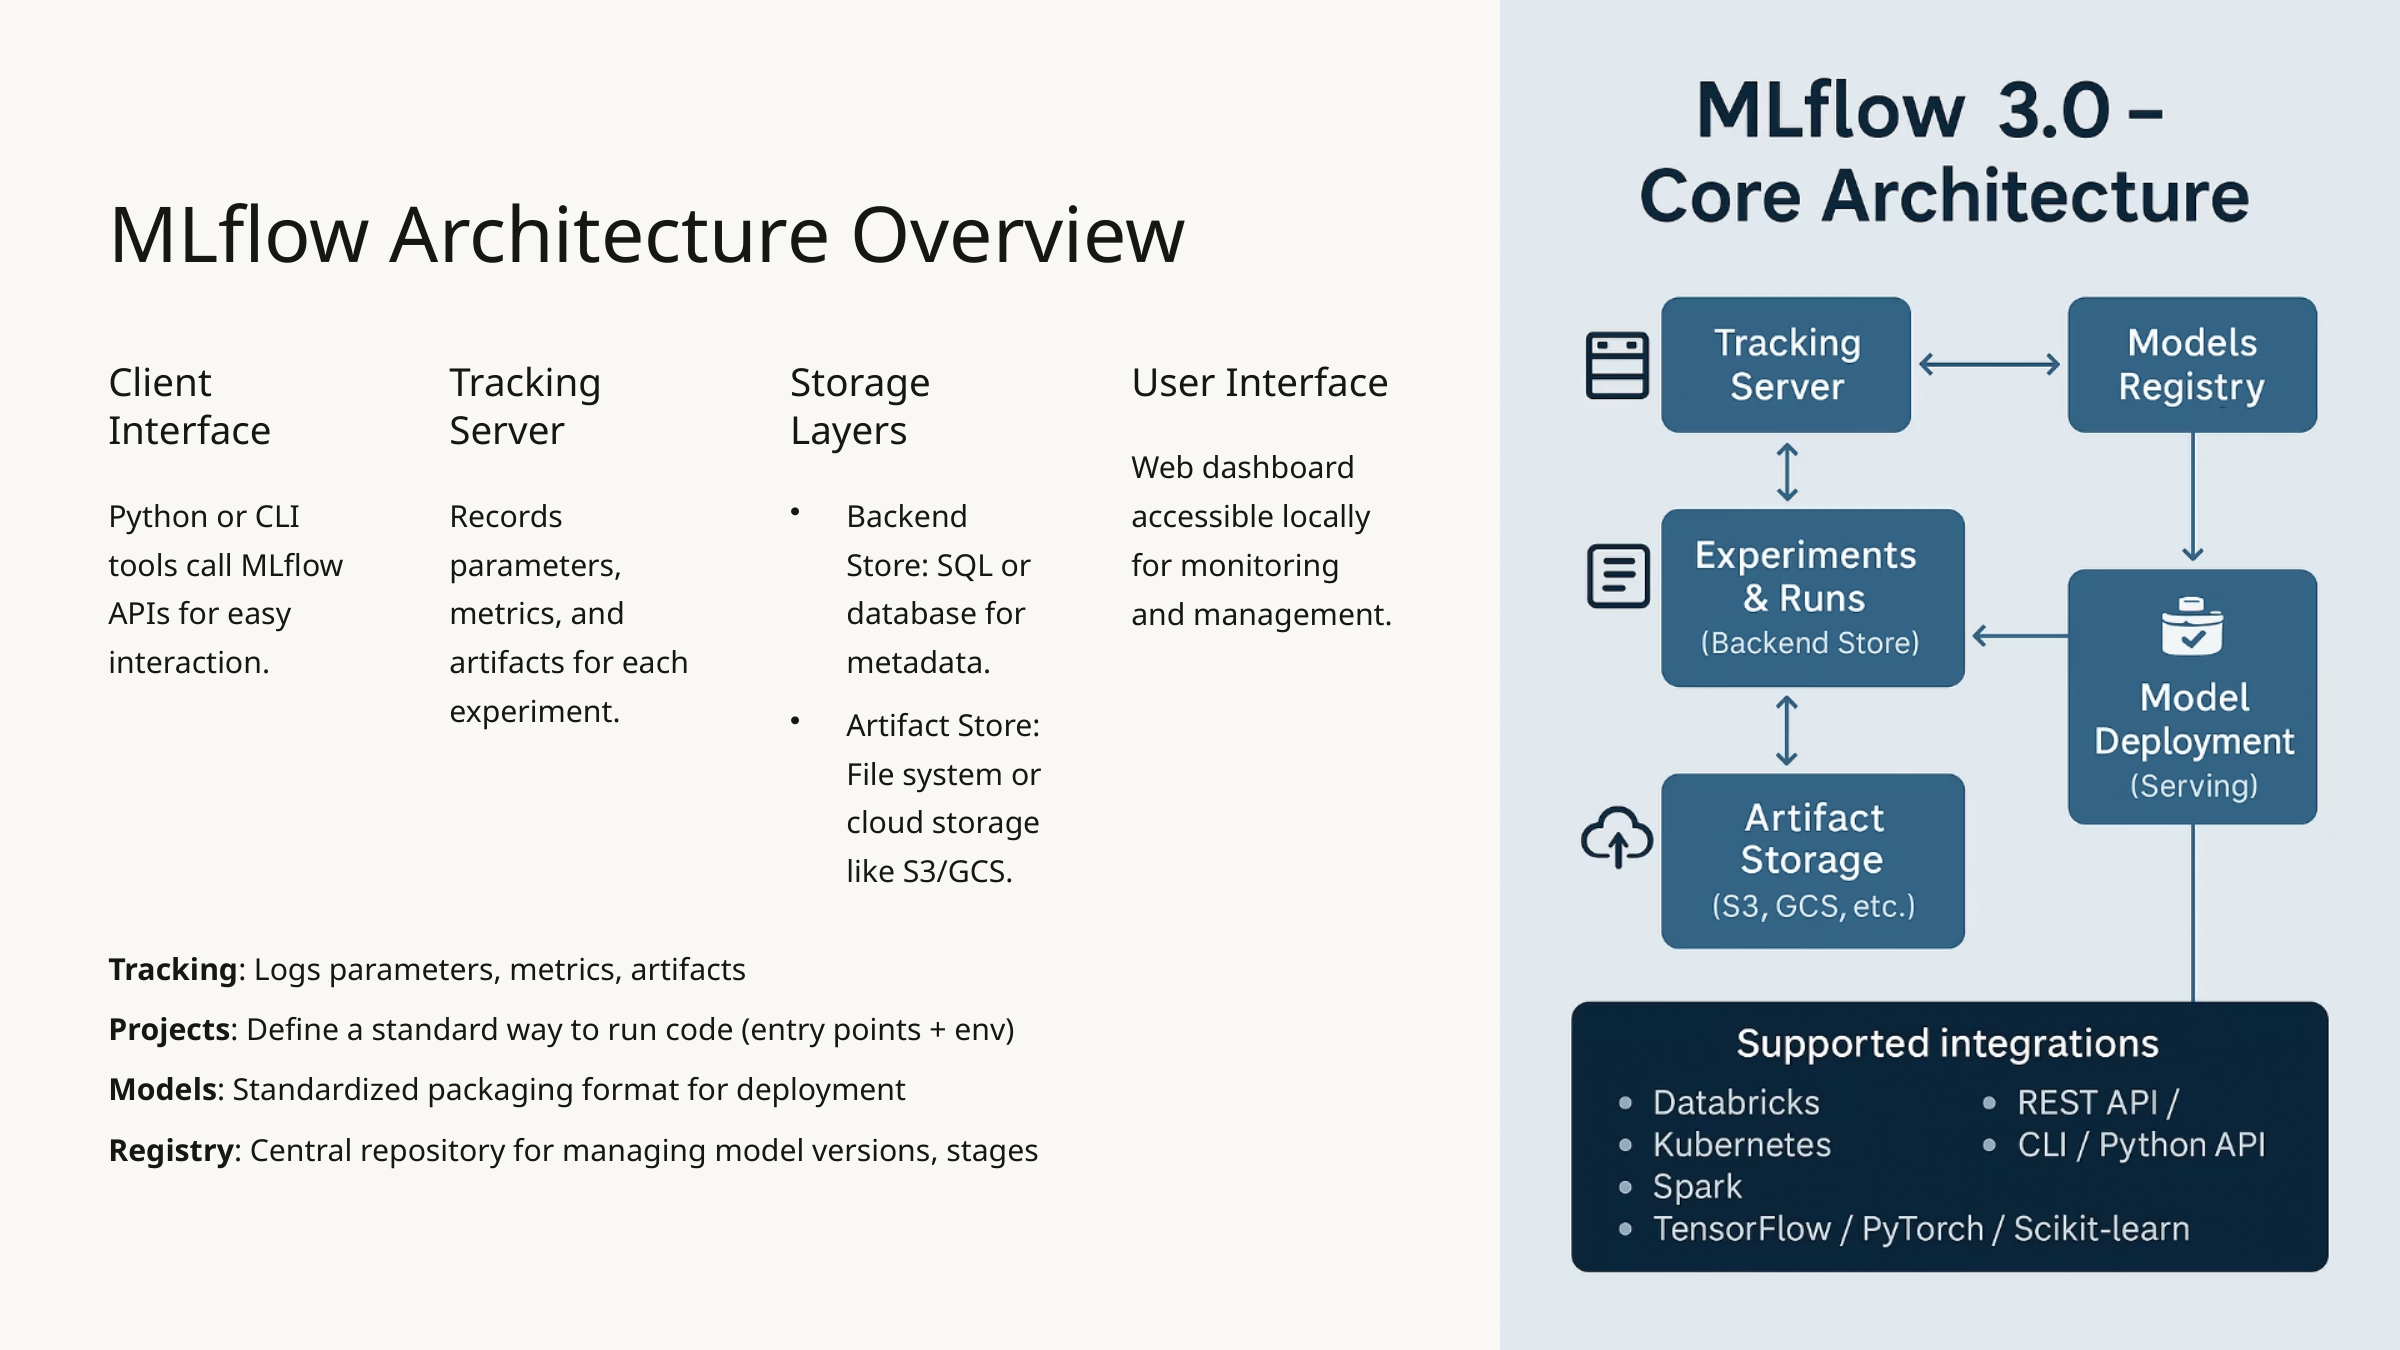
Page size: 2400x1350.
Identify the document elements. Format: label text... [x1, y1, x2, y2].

text_box Tracking: Logs parameters, metrics, artifacts [108, 937, 1392, 987]
picture [1499, 0, 2400, 1350]
text_box Projects: Define a standard way to run code (entry points + env) [108, 997, 1392, 1047]
text_box Models: Standardized packaging format for deployment [108, 1057, 1392, 1108]
text_box MLflow Architecture Overview [108, 182, 1207, 279]
text_box User Interface [1131, 356, 1396, 405]
text_box Web dashboard accessible locally for monitoring and management. [1131, 435, 1396, 634]
text_box Storage Layers [790, 356, 1055, 454]
text_box Client Interface [108, 356, 373, 454]
text_box Artifact Store: File system or cloud storage like S3/GCS. [790, 693, 1055, 892]
text_box Registry: Central repository for managing model versions, stages [108, 1118, 1392, 1168]
text_box Python or CLI tools call MLflow APIs for easy interaction. [108, 484, 373, 683]
text_box Backend Store: SQL or database for metadata. [790, 484, 1055, 683]
text_box Tracking Server [449, 356, 714, 454]
text_box Records parameters, metrics, and artifacts for each experiment. [449, 484, 714, 732]
